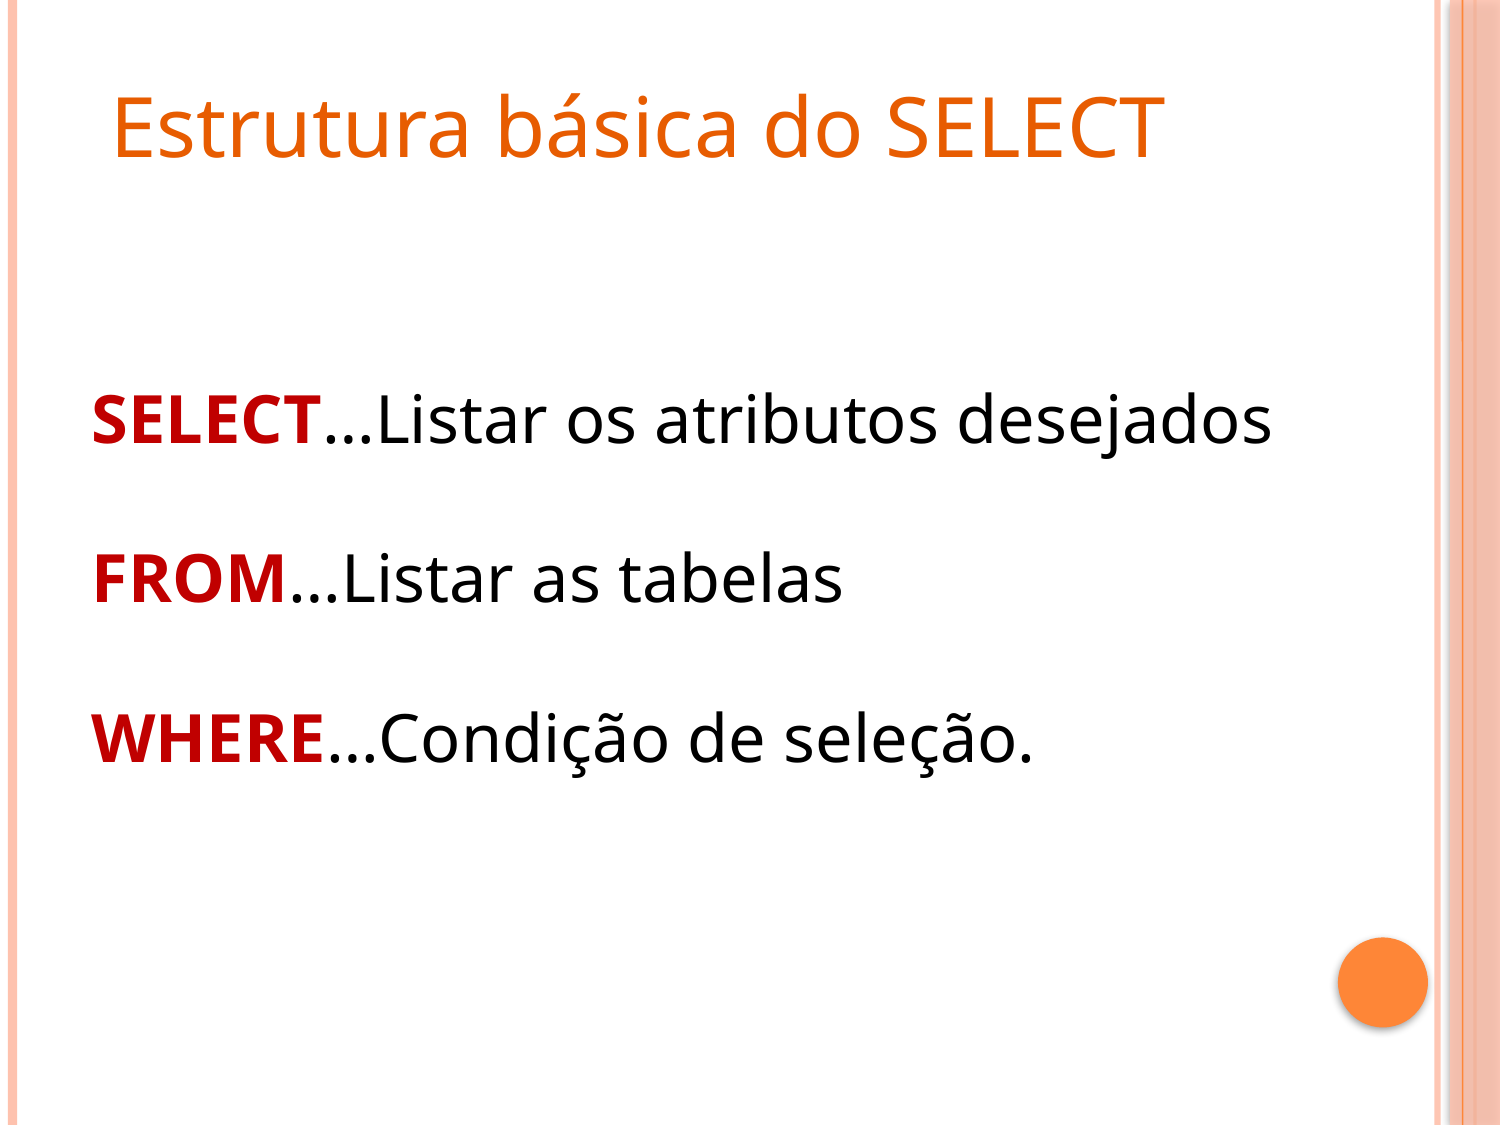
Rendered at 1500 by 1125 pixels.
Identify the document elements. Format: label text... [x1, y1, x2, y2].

text_box SELECT…Listar os atributos desejados FROM…Listar as tabelas WHERE…Condição de seleção. [76, 369, 1424, 784]
text_box Estrutura básica do SELECT [95, 66, 1182, 182]
